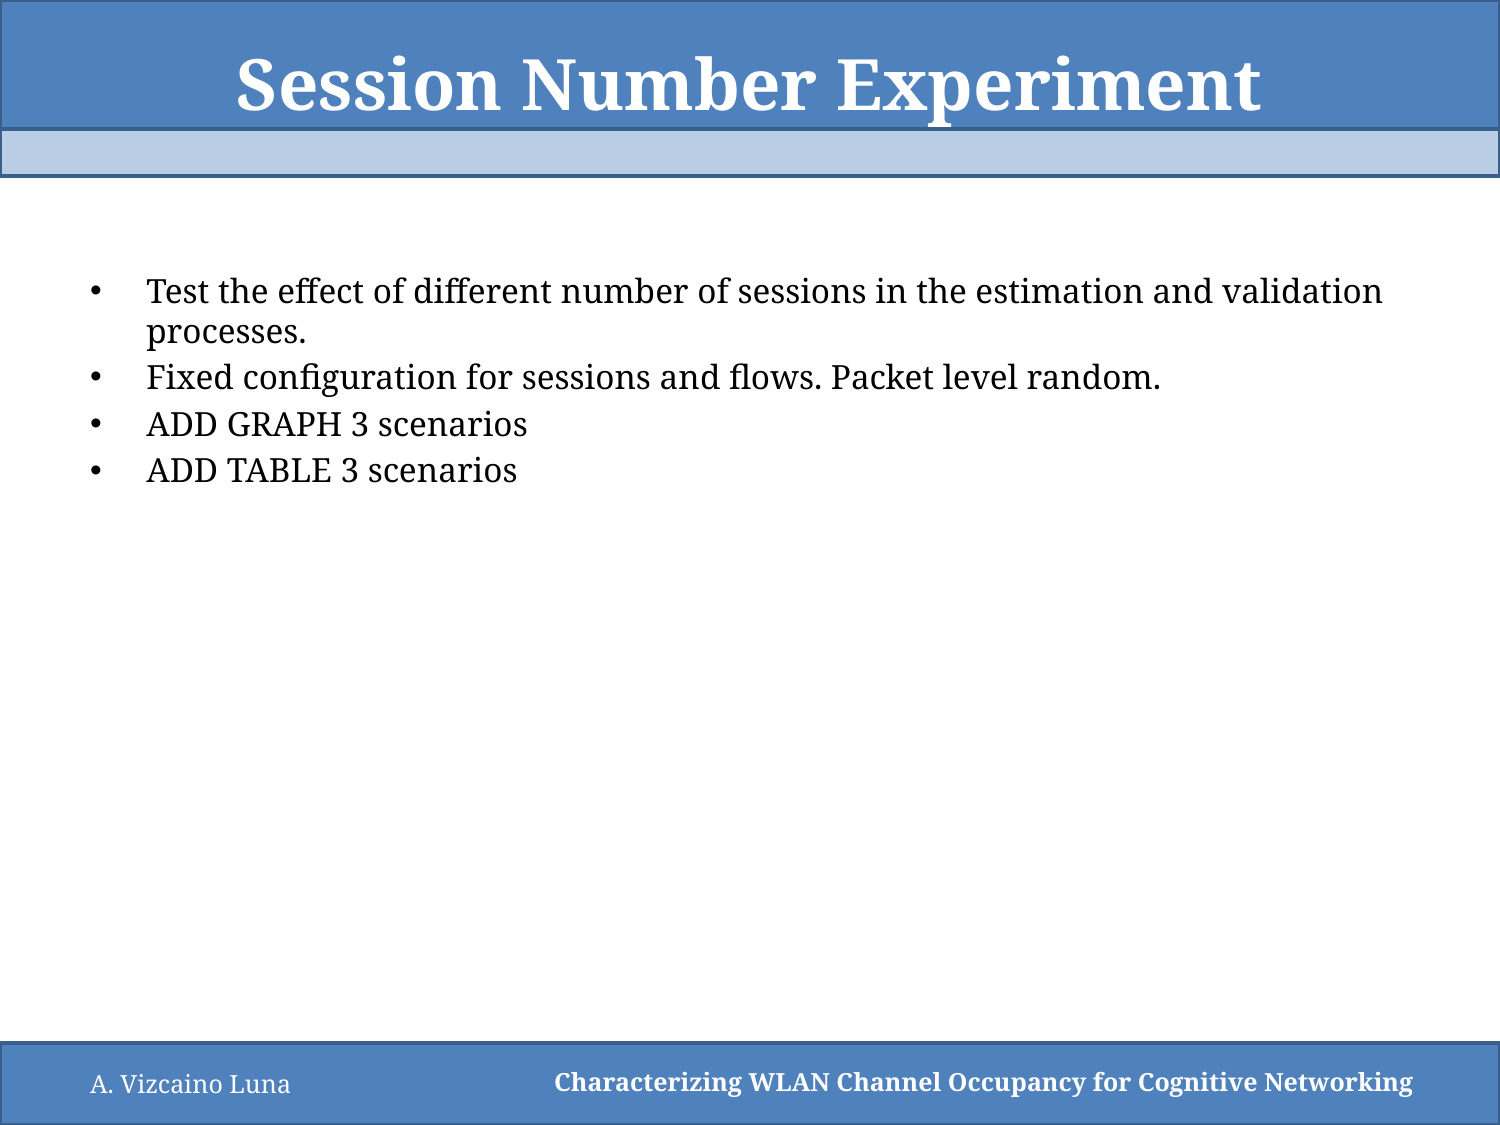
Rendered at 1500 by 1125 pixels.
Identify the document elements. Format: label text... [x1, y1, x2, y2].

list Test the effect of different number of sessions in the estimation and validation processes. Fixed configuration for sessions and flows. Packet level random. ADD GRAPH 3 scenarios ADD TABLE 3 scenarios [75, 262, 1425, 1005]
title Session Number Experiment [75, 0, 1425, 176]
slide_number A. Vizcaino Luna [75, 1053, 425, 1114]
footer Characterizing WLAN Channel Occupancy for Cognitive Networking [512, 1053, 1430, 1114]
